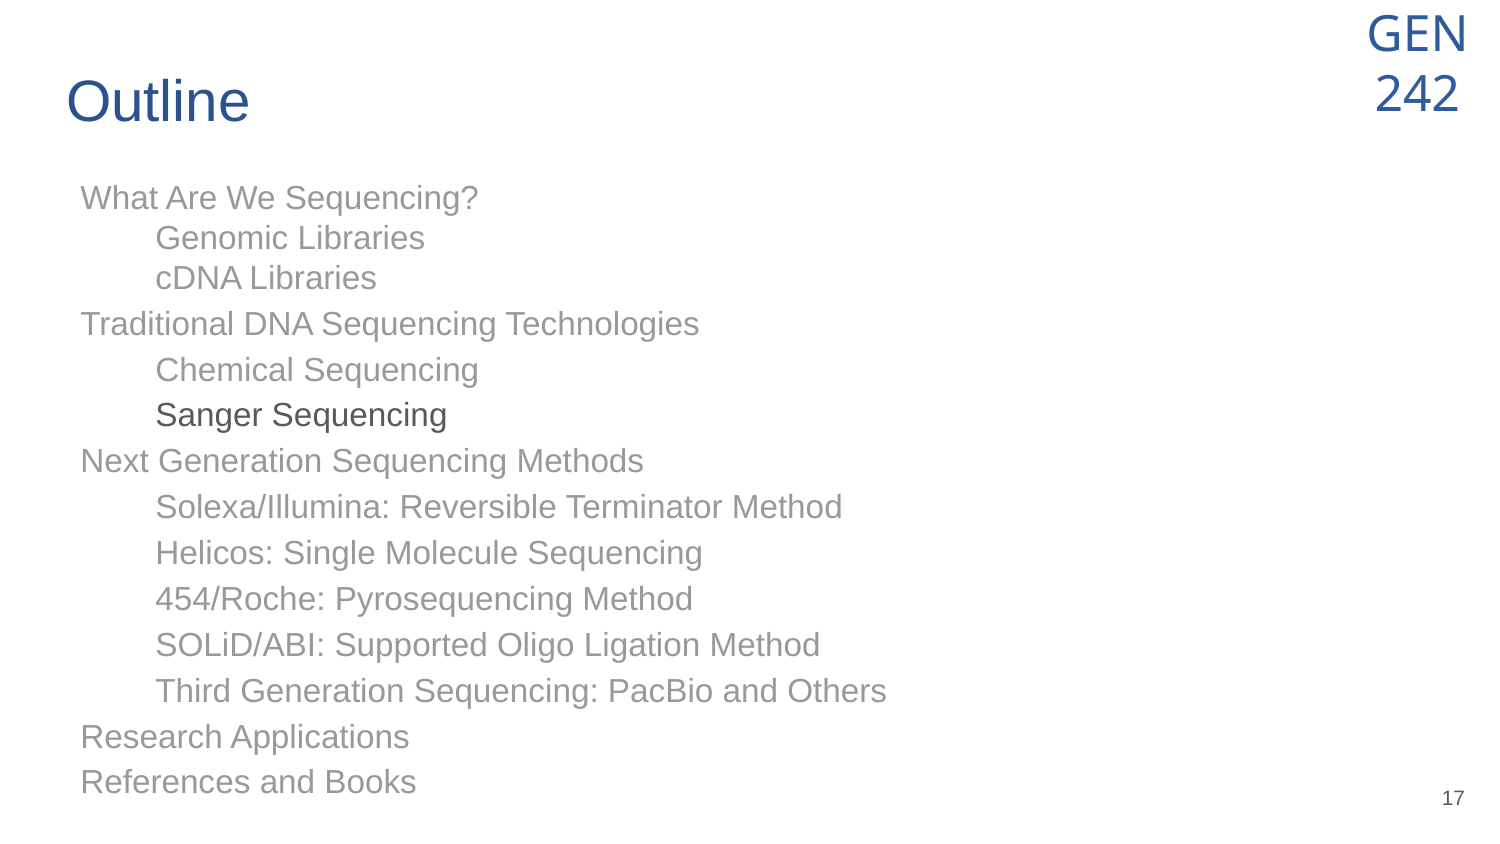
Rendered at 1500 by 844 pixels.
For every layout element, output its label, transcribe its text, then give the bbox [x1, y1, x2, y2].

title Outline [51, 48, 1449, 142]
slide_number ‹#› [1389, 764, 1480, 830]
list What Are We Sequencing? Genomic Libraries cDNA Libraries Traditional DNA Sequencing Technologies Chemical Sequencing Sanger Sequencing Next Generation Sequencing Methods Solexa/Illumina: Reversible Terminator Method Helicos: Single Molecule Sequencing 454/Roche: Pyrosequencing Method SOLiD/ABI: Supported Oligo Ligation Method Third Generation Sequencing: PacBio and Others Research Applications References and Books [65, 155, 1500, 523]
